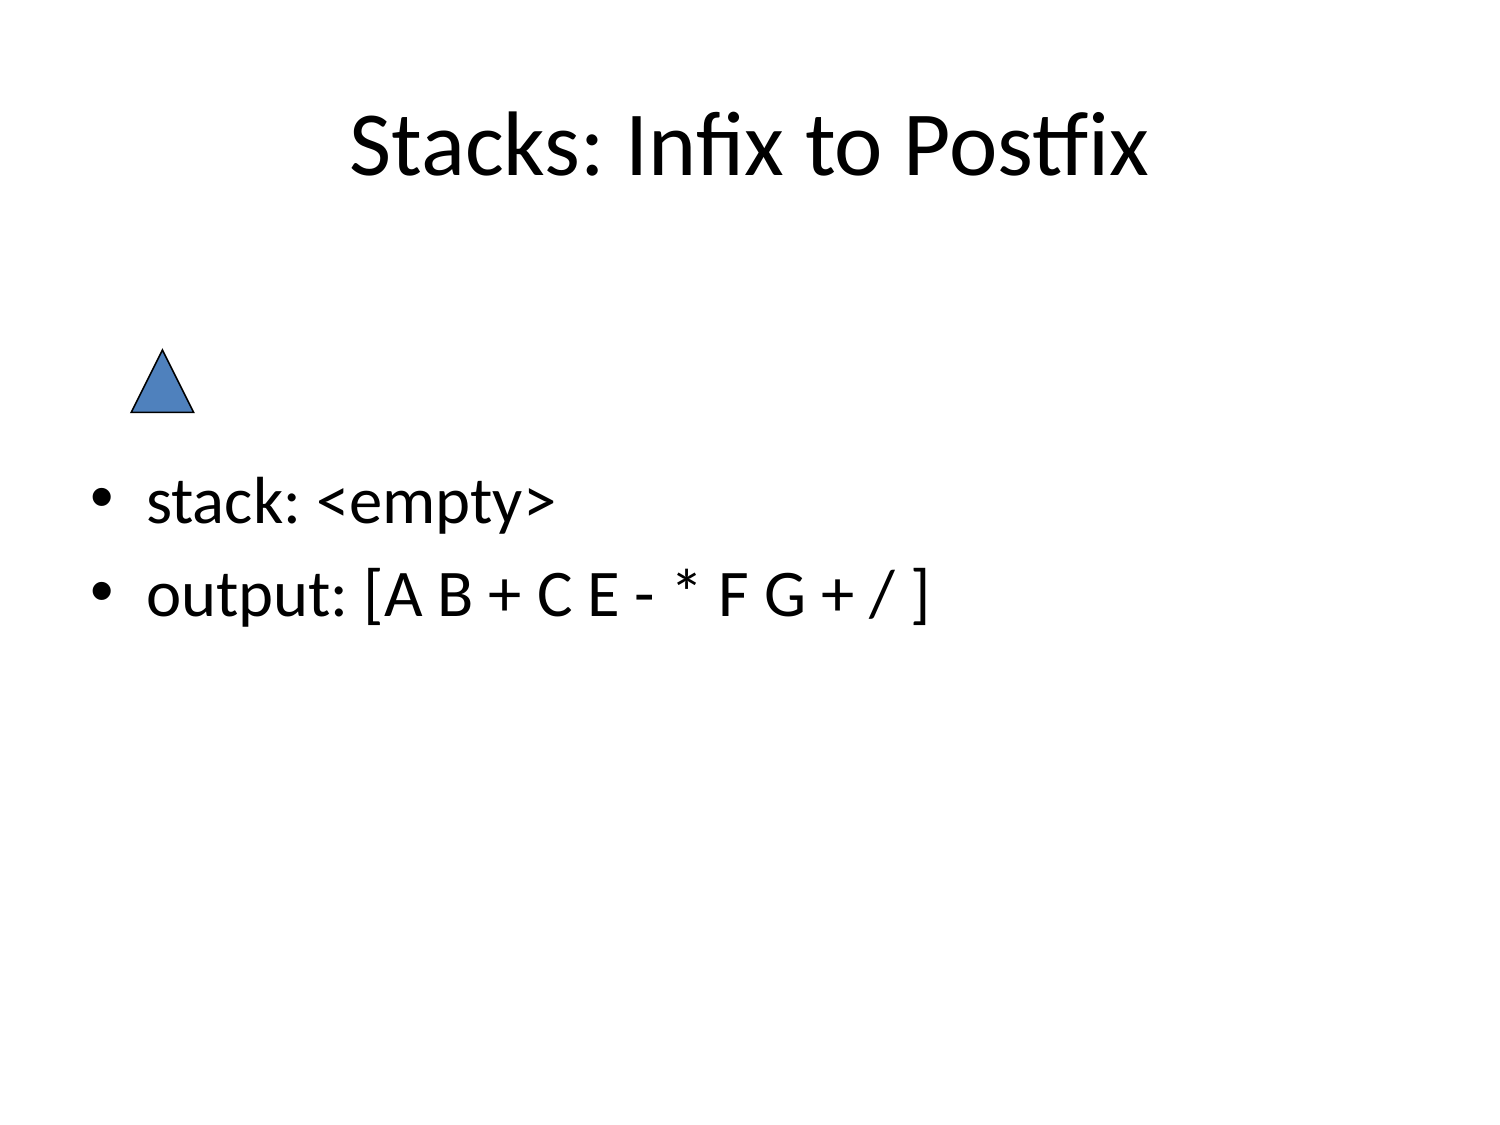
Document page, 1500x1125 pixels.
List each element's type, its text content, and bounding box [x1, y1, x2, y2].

list stack: <empty> output: [A B + C E - * F G + / ] [75, 262, 1425, 1005]
text_box [131, 349, 194, 413]
title Stacks: Infix to Postfix [75, 45, 1425, 233]
